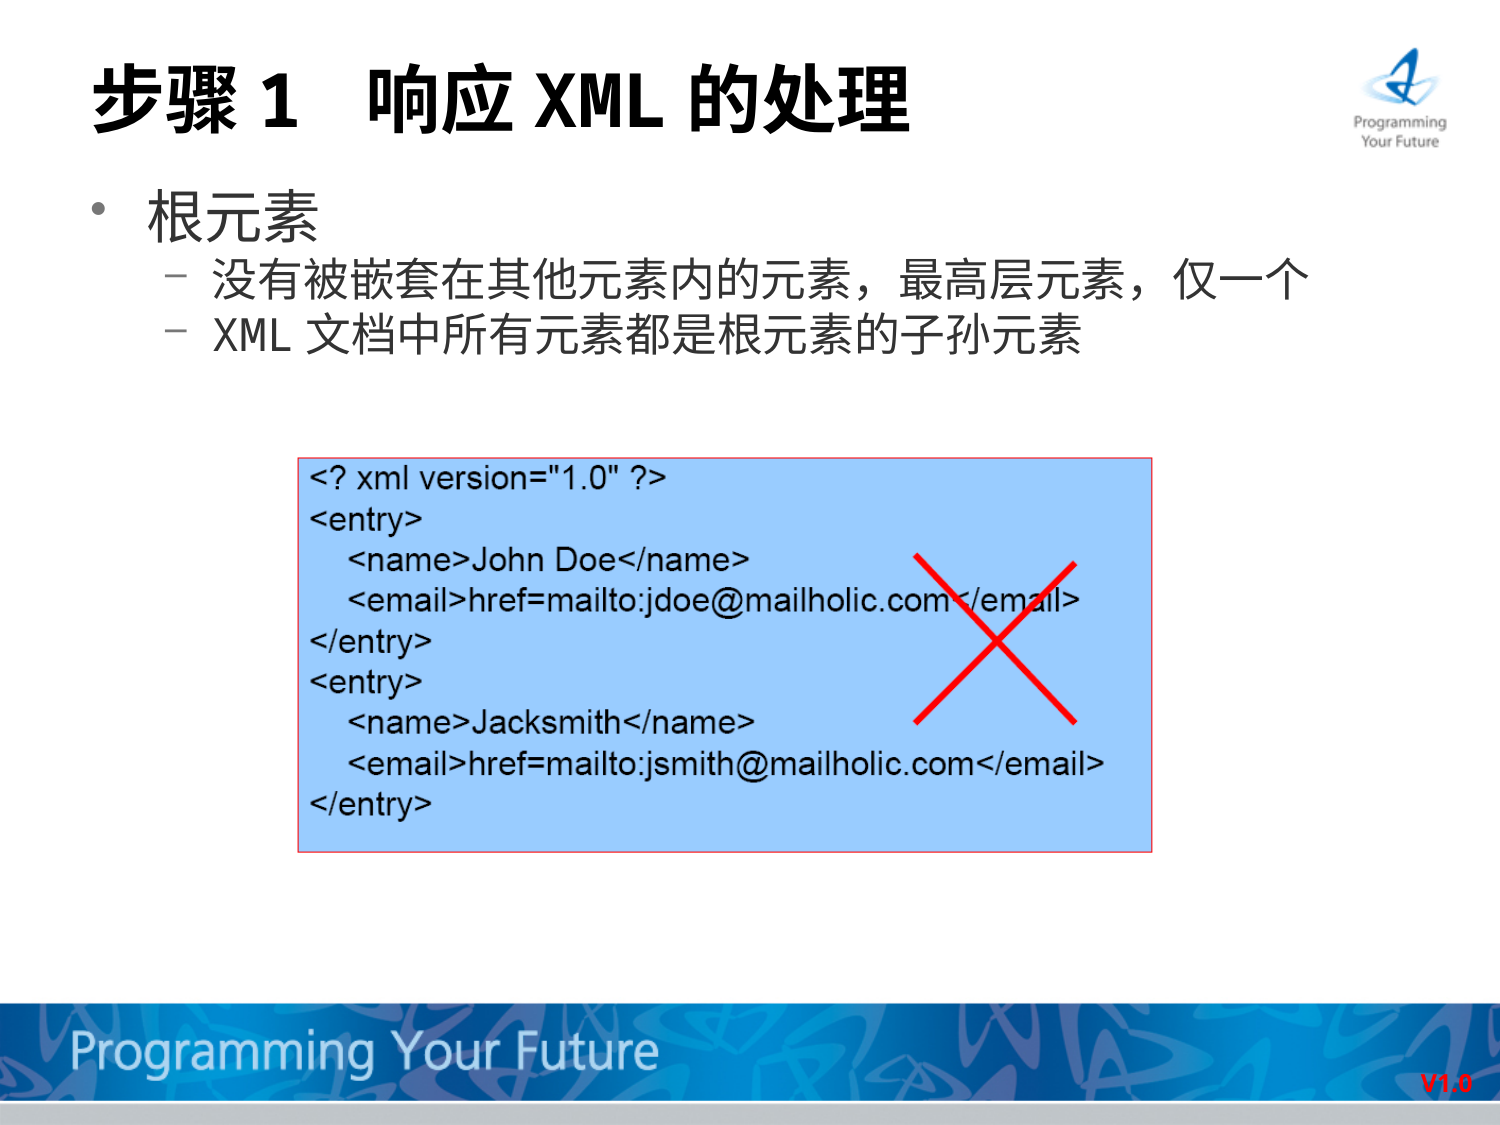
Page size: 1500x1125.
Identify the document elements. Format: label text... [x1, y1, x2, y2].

picture [0, 997, 1500, 1125]
picture [1340, 42, 1461, 157]
title 步骤1 响应XML的处理 [74, 44, 1271, 162]
picture [287, 449, 1163, 858]
list 根元素 没有被嵌套在其他元素内的元素，最高层元素，仅一个 XML文档中所有元素都是根元素的子孙元素 [74, 172, 1412, 988]
